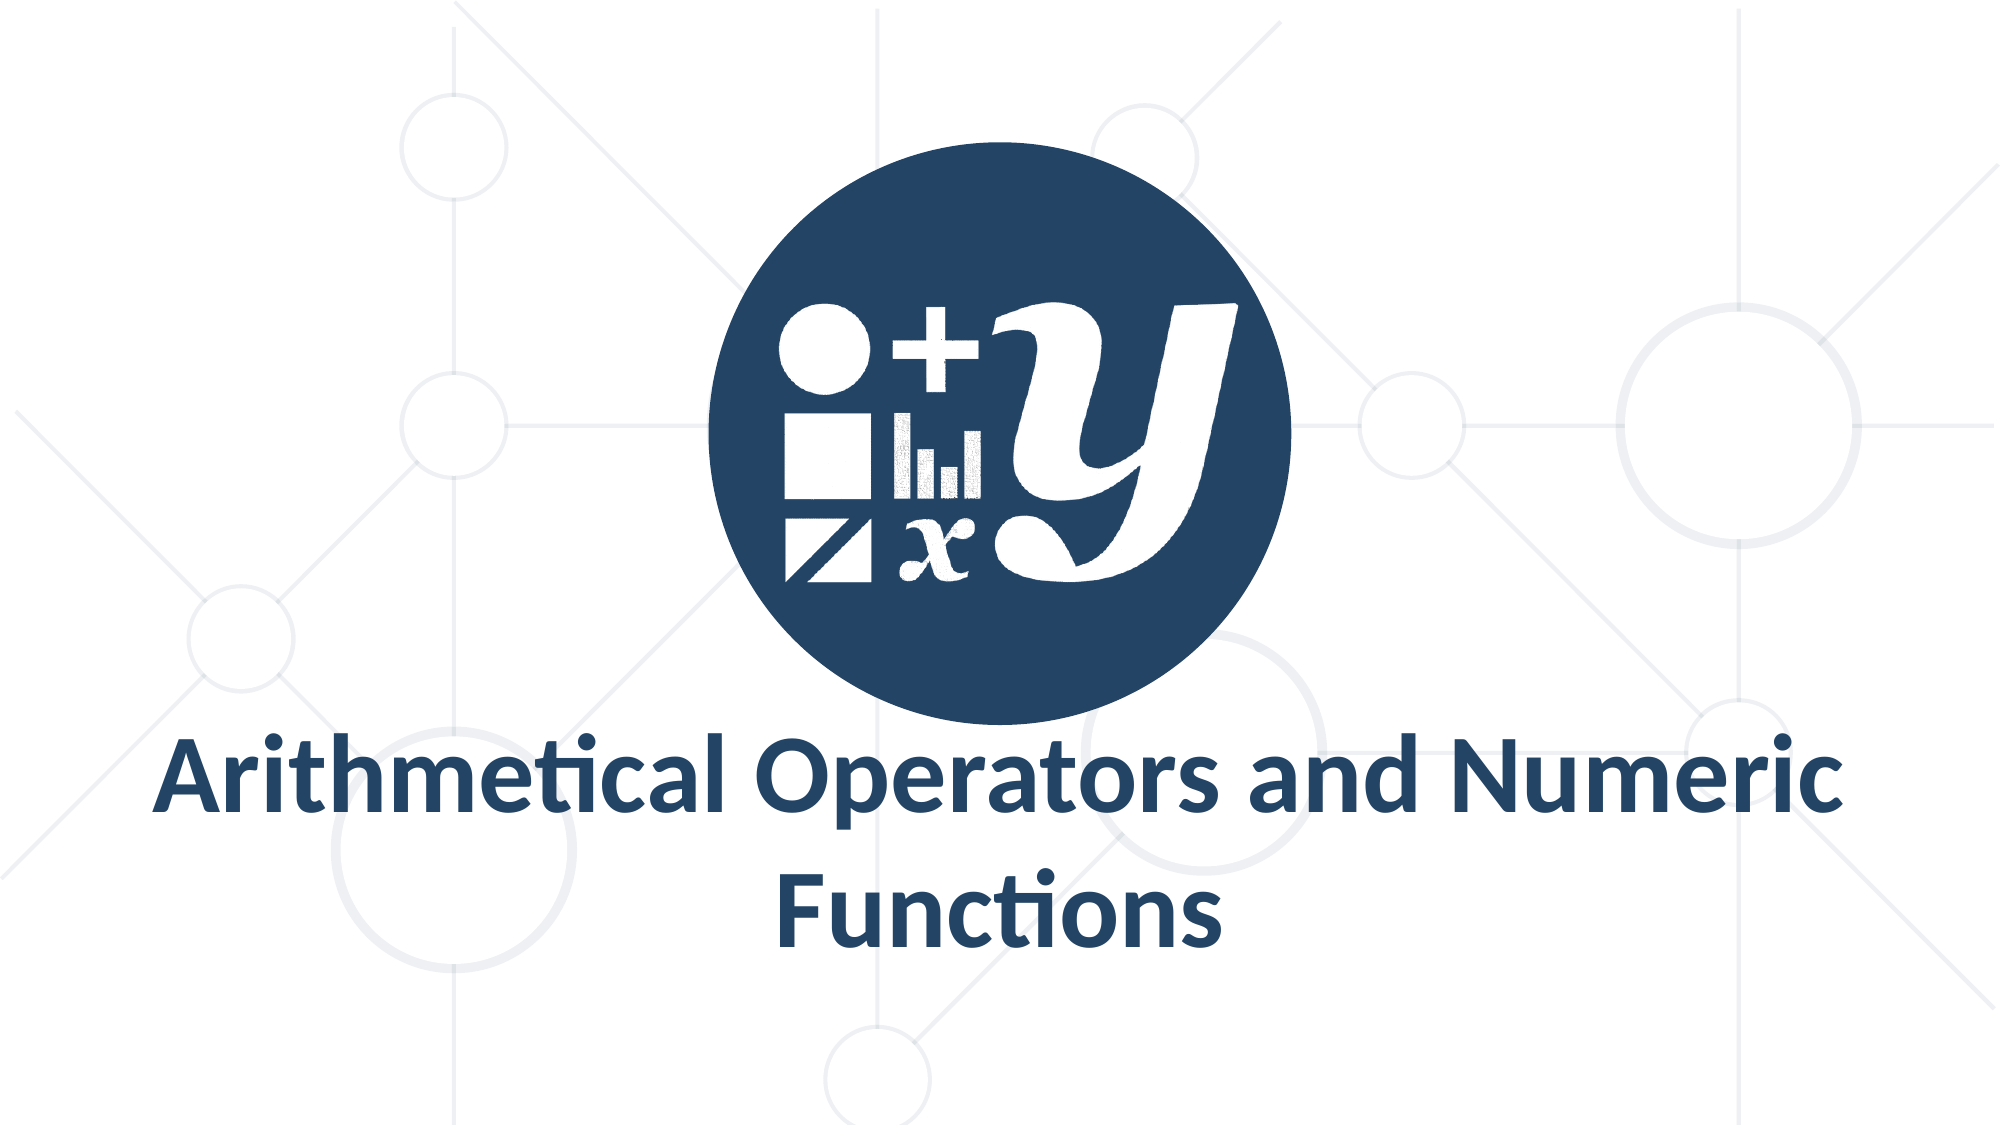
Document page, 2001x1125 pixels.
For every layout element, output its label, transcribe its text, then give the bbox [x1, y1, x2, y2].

picture [699, 237, 1317, 649]
title Arithmetical Operators and Numeric Functions [100, 771, 1900, 898]
